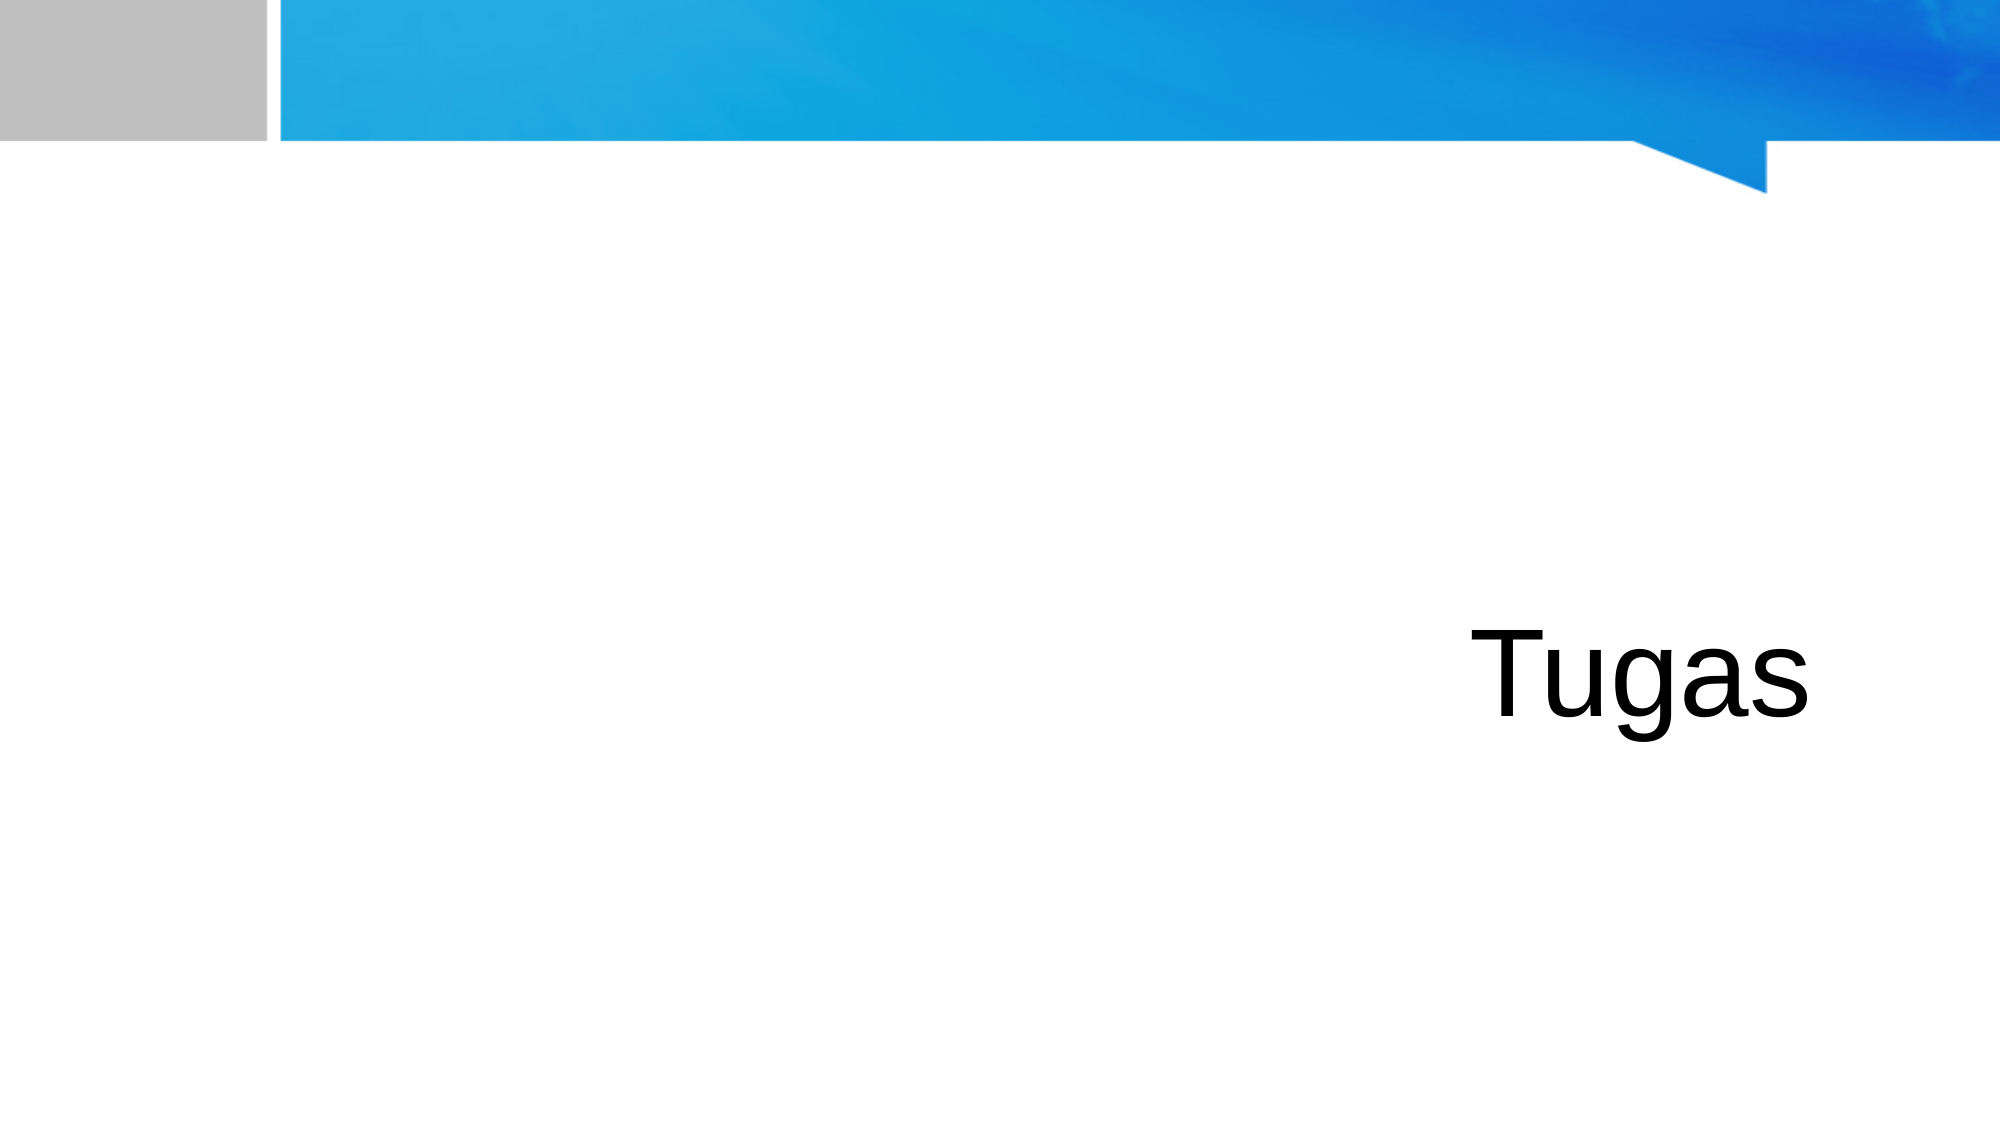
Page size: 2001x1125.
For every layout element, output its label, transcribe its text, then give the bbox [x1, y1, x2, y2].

picture [0, 0, 2000, 1125]
title Tugas [136, 280, 1862, 749]
